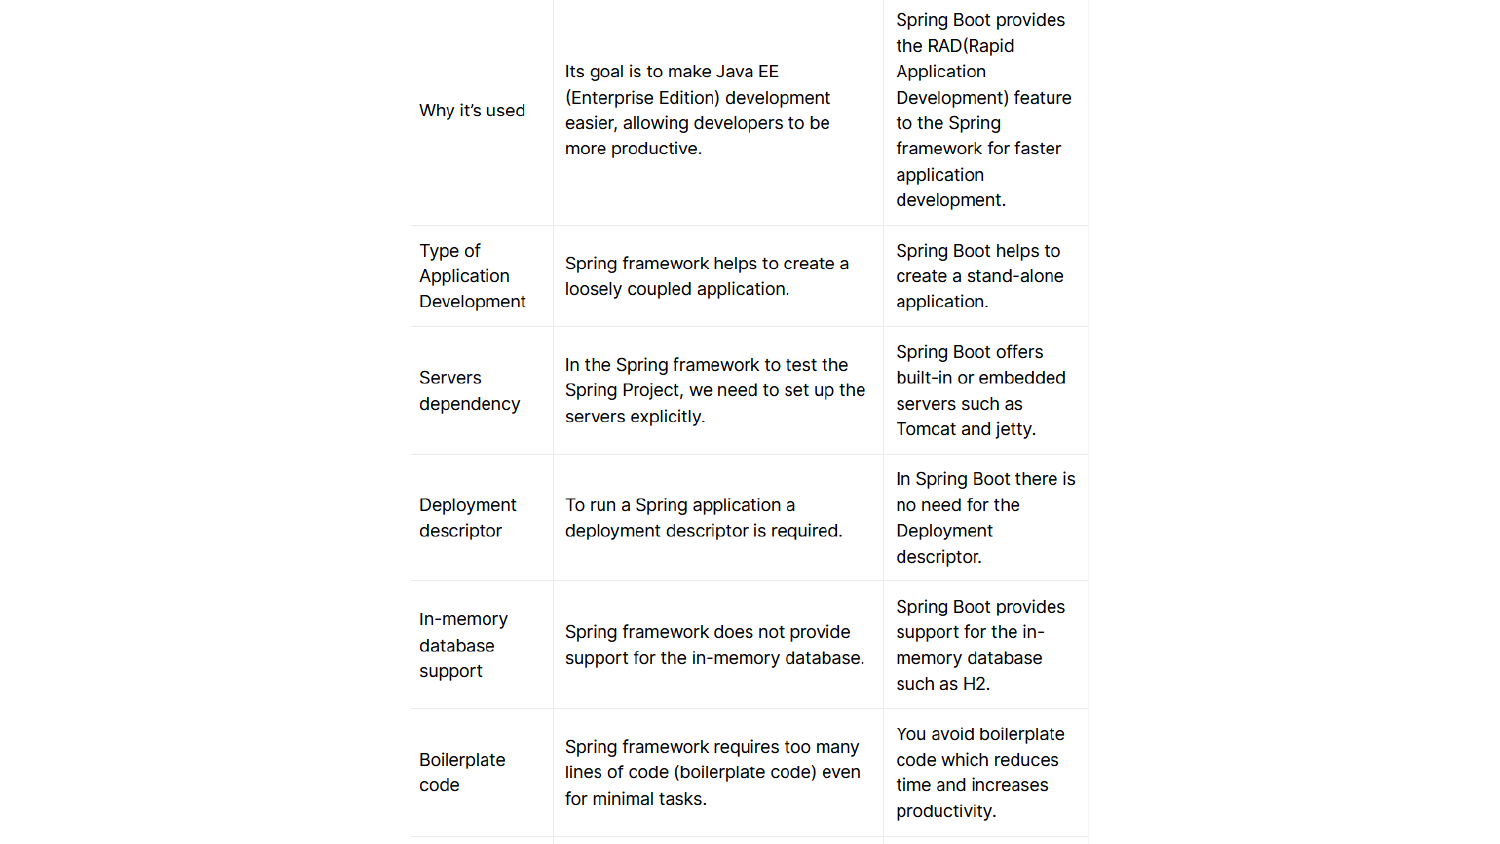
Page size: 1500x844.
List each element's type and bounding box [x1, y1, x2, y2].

picture [410, 0, 1089, 844]
